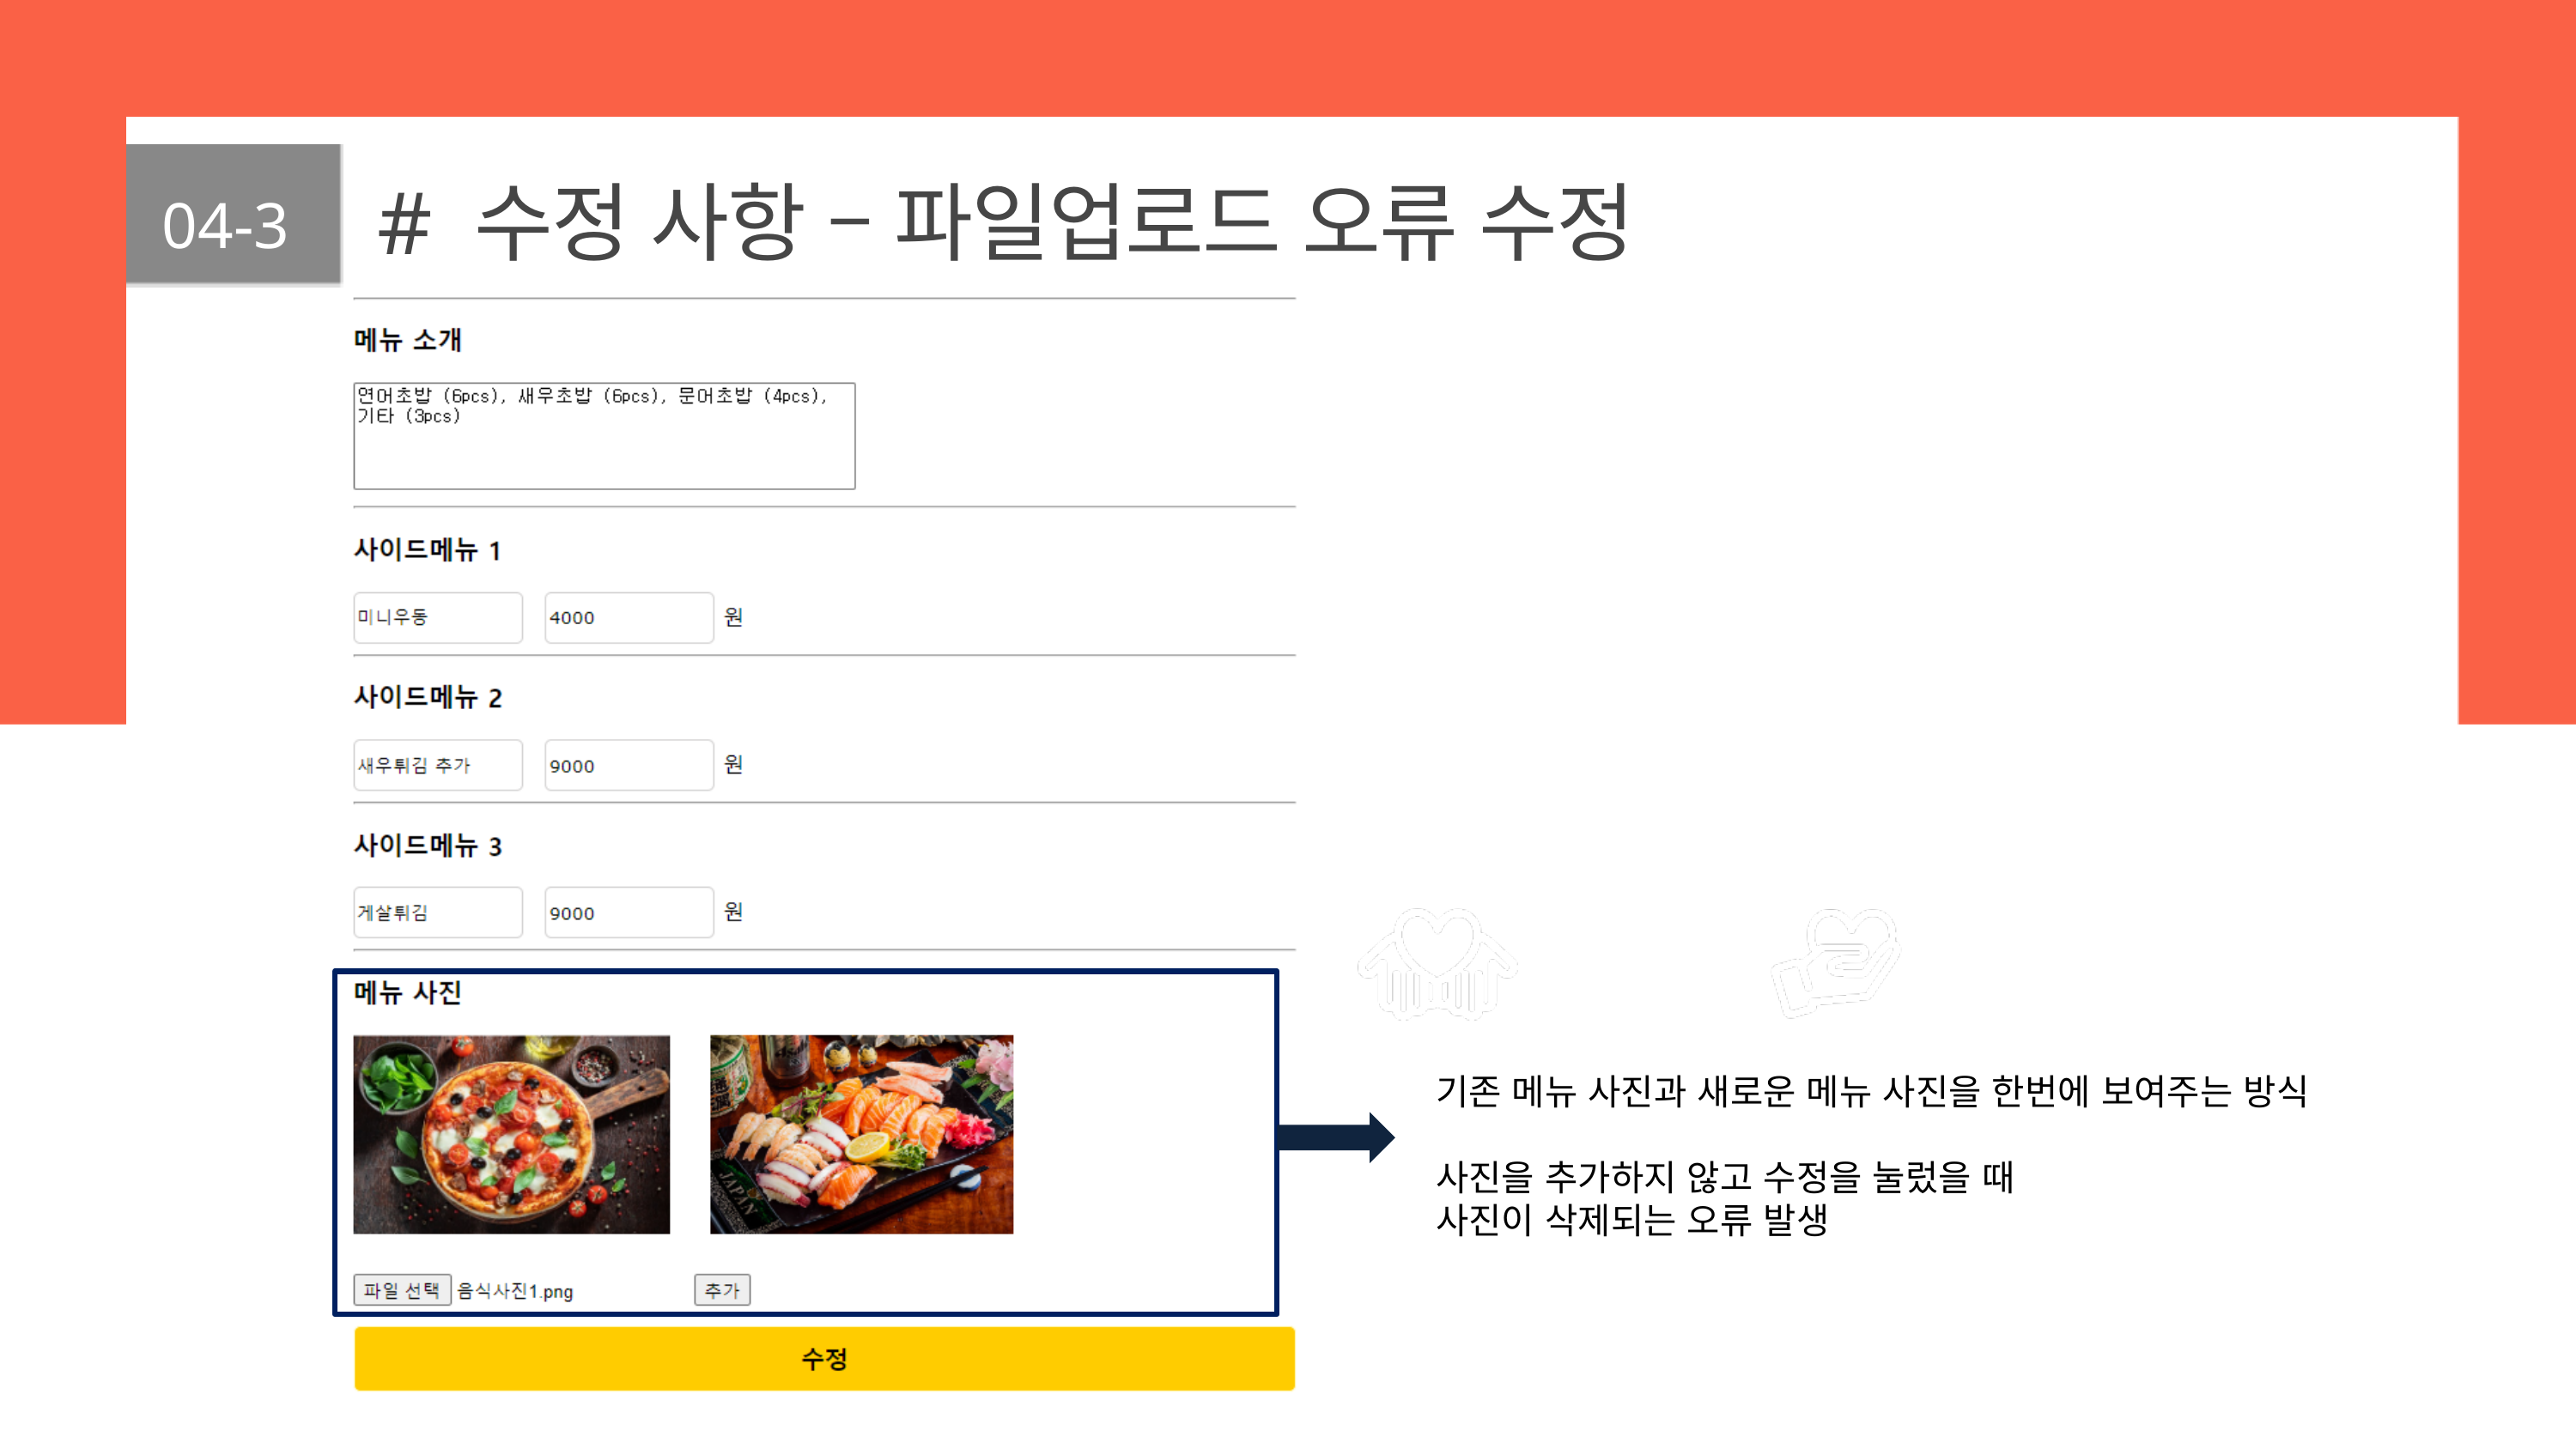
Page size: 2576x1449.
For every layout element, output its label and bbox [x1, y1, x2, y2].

picture [126, 117, 2459, 1397]
text_box [1357, 907, 1519, 1022]
text_box [0, 0, 2576, 724]
text_box [126, 144, 343, 288]
text_box [1770, 908, 1903, 1021]
